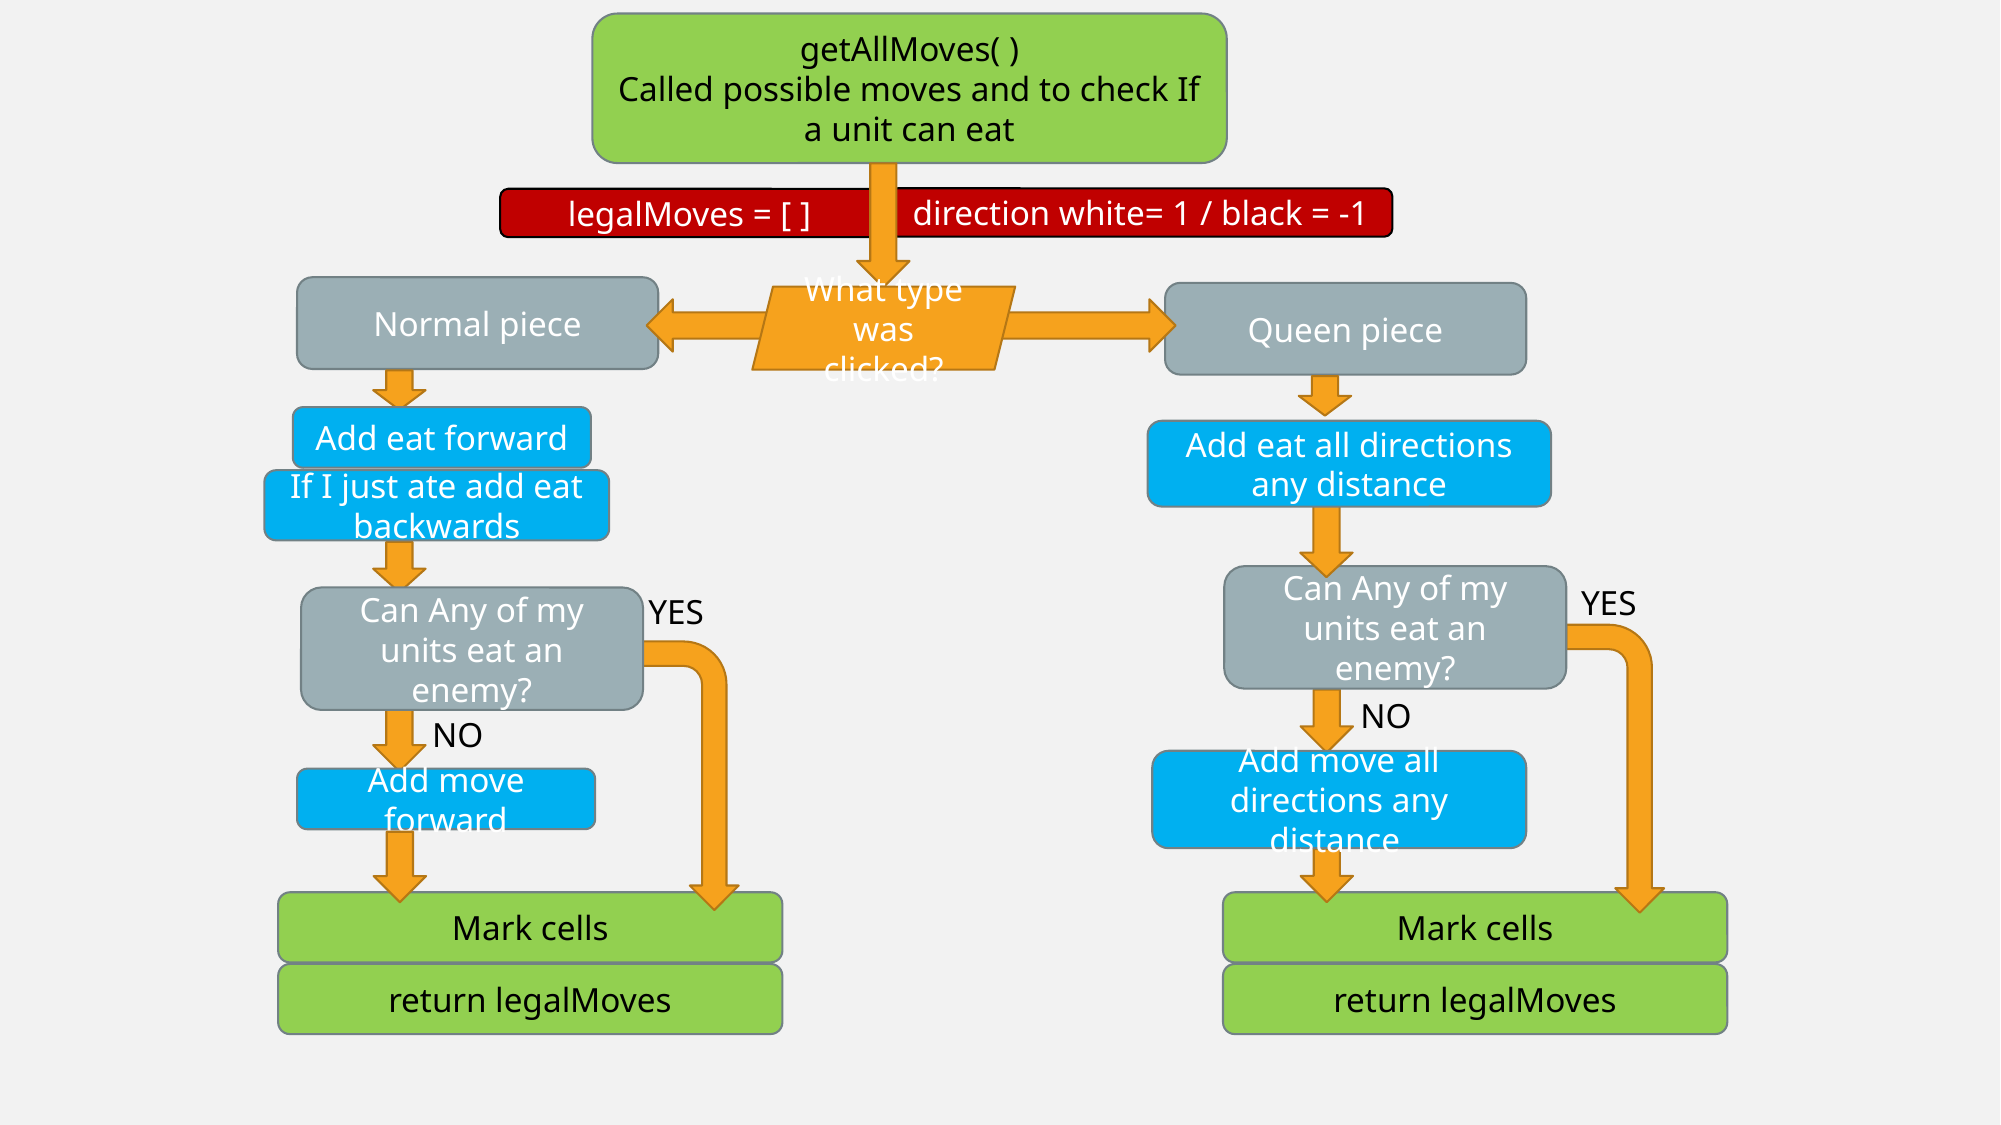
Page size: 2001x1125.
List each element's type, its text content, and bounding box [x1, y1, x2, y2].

text_box legalMoves = [ ] [499, 187, 869, 239]
text_box Mark cells [277, 891, 784, 963]
text_box return legalMoves [1221, 962, 1729, 1036]
text_box If I just ate add eat backwards [263, 469, 611, 542]
text_box direction white= 1 / black = -1 [898, 187, 1394, 238]
text_box getAllMoves( ) Called possible moves and to check If a unit can eat [591, 12, 1228, 165]
text_box [1299, 690, 1345, 749]
text_box YES [633, 584, 786, 640]
text_box Add move forward [296, 767, 597, 831]
text_box Add move all directions any distance [1151, 749, 1528, 850]
text_box NO [417, 706, 539, 761]
text_box NO [1345, 687, 1467, 743]
text_box [1297, 375, 1353, 417]
text_box What type was clicked? [751, 285, 1017, 371]
text_box [645, 640, 740, 911]
text_box [372, 830, 428, 904]
text_box [372, 369, 427, 406]
text_box Add eat all directions any distance [1146, 419, 1553, 508]
text_box [372, 711, 417, 767]
text_box [856, 162, 911, 285]
text_box Queen piece [1164, 281, 1528, 376]
text_box [1004, 298, 1177, 353]
text_box Can Any of my units eat an enemy? [299, 586, 645, 711]
text_box Normal piece [295, 276, 660, 371]
text_box return legalMoves [277, 962, 784, 1036]
text_box Mark cells [1221, 891, 1729, 963]
text_box [1299, 850, 1355, 903]
text_box [372, 542, 427, 586]
text_box [645, 298, 765, 353]
text_box Add eat forward [291, 406, 592, 469]
text_box [1299, 508, 1354, 578]
text_box YES [1566, 575, 1719, 630]
text_box Can Any of my units eat an enemy? [1223, 565, 1568, 690]
text_box [1568, 623, 1666, 914]
